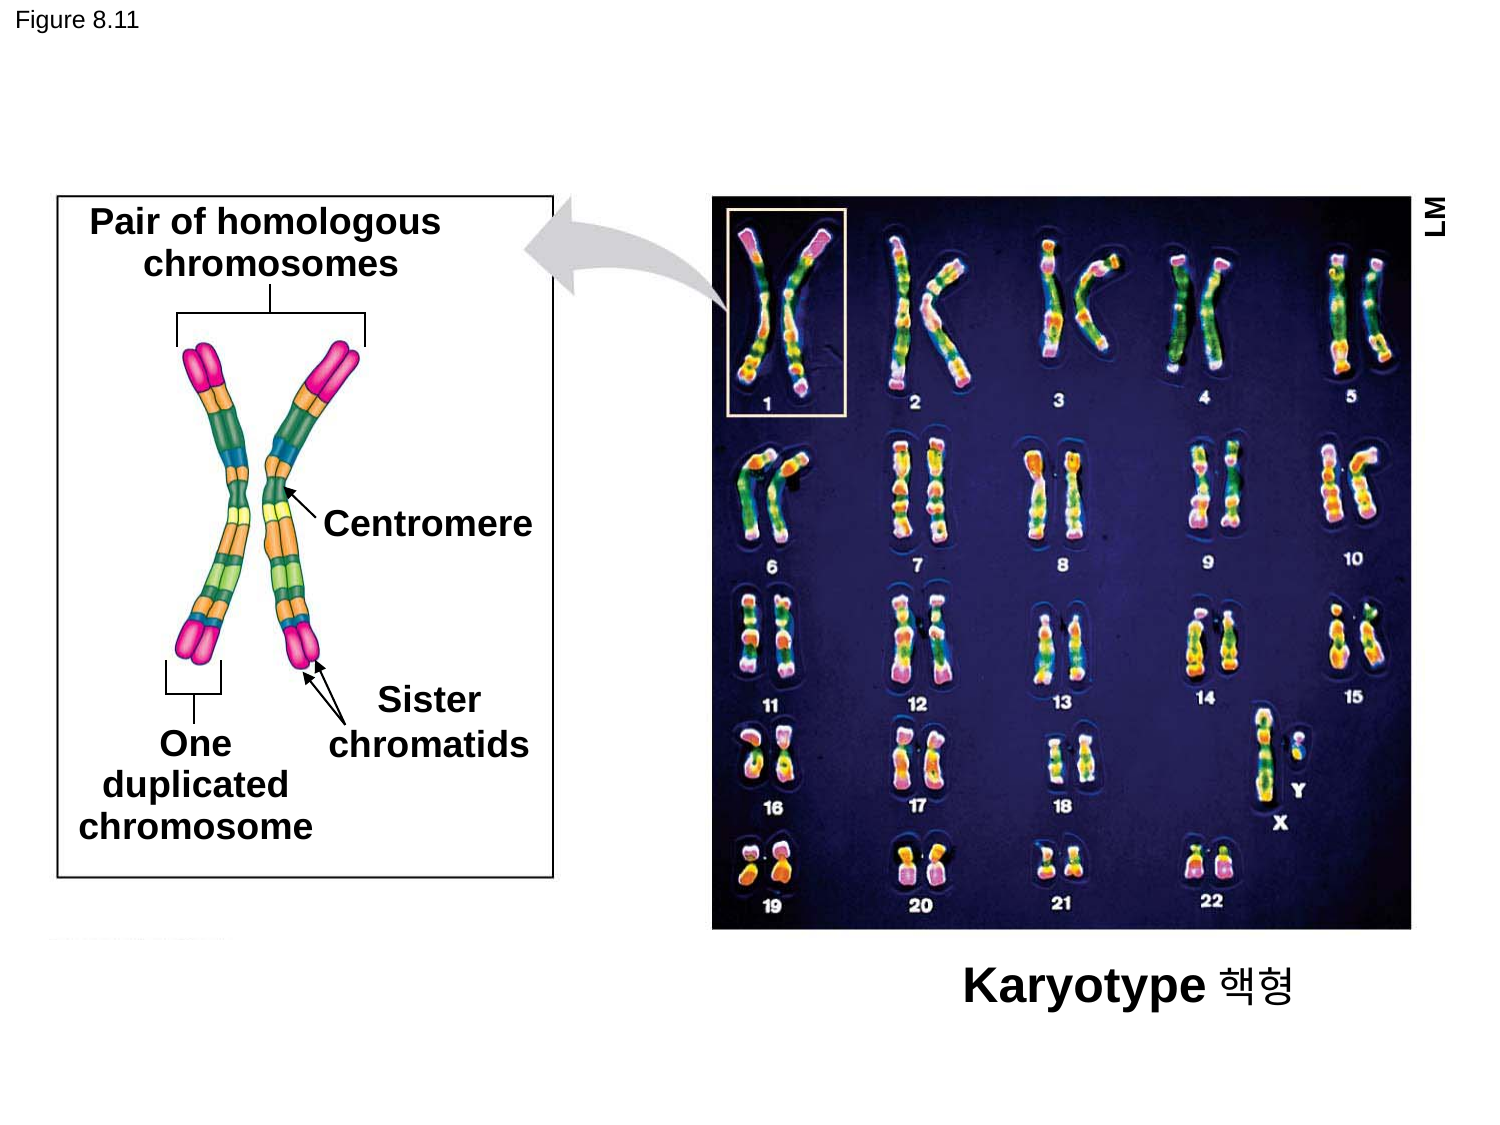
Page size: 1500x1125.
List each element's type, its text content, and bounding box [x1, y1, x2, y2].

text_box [176, 283, 366, 347]
text_box LM [1408, 181, 1459, 254]
picture [48, 185, 1452, 940]
title Figure 8.11 [0, 0, 927, 50]
text_box Karyotype핵형 [947, 944, 1311, 1020]
